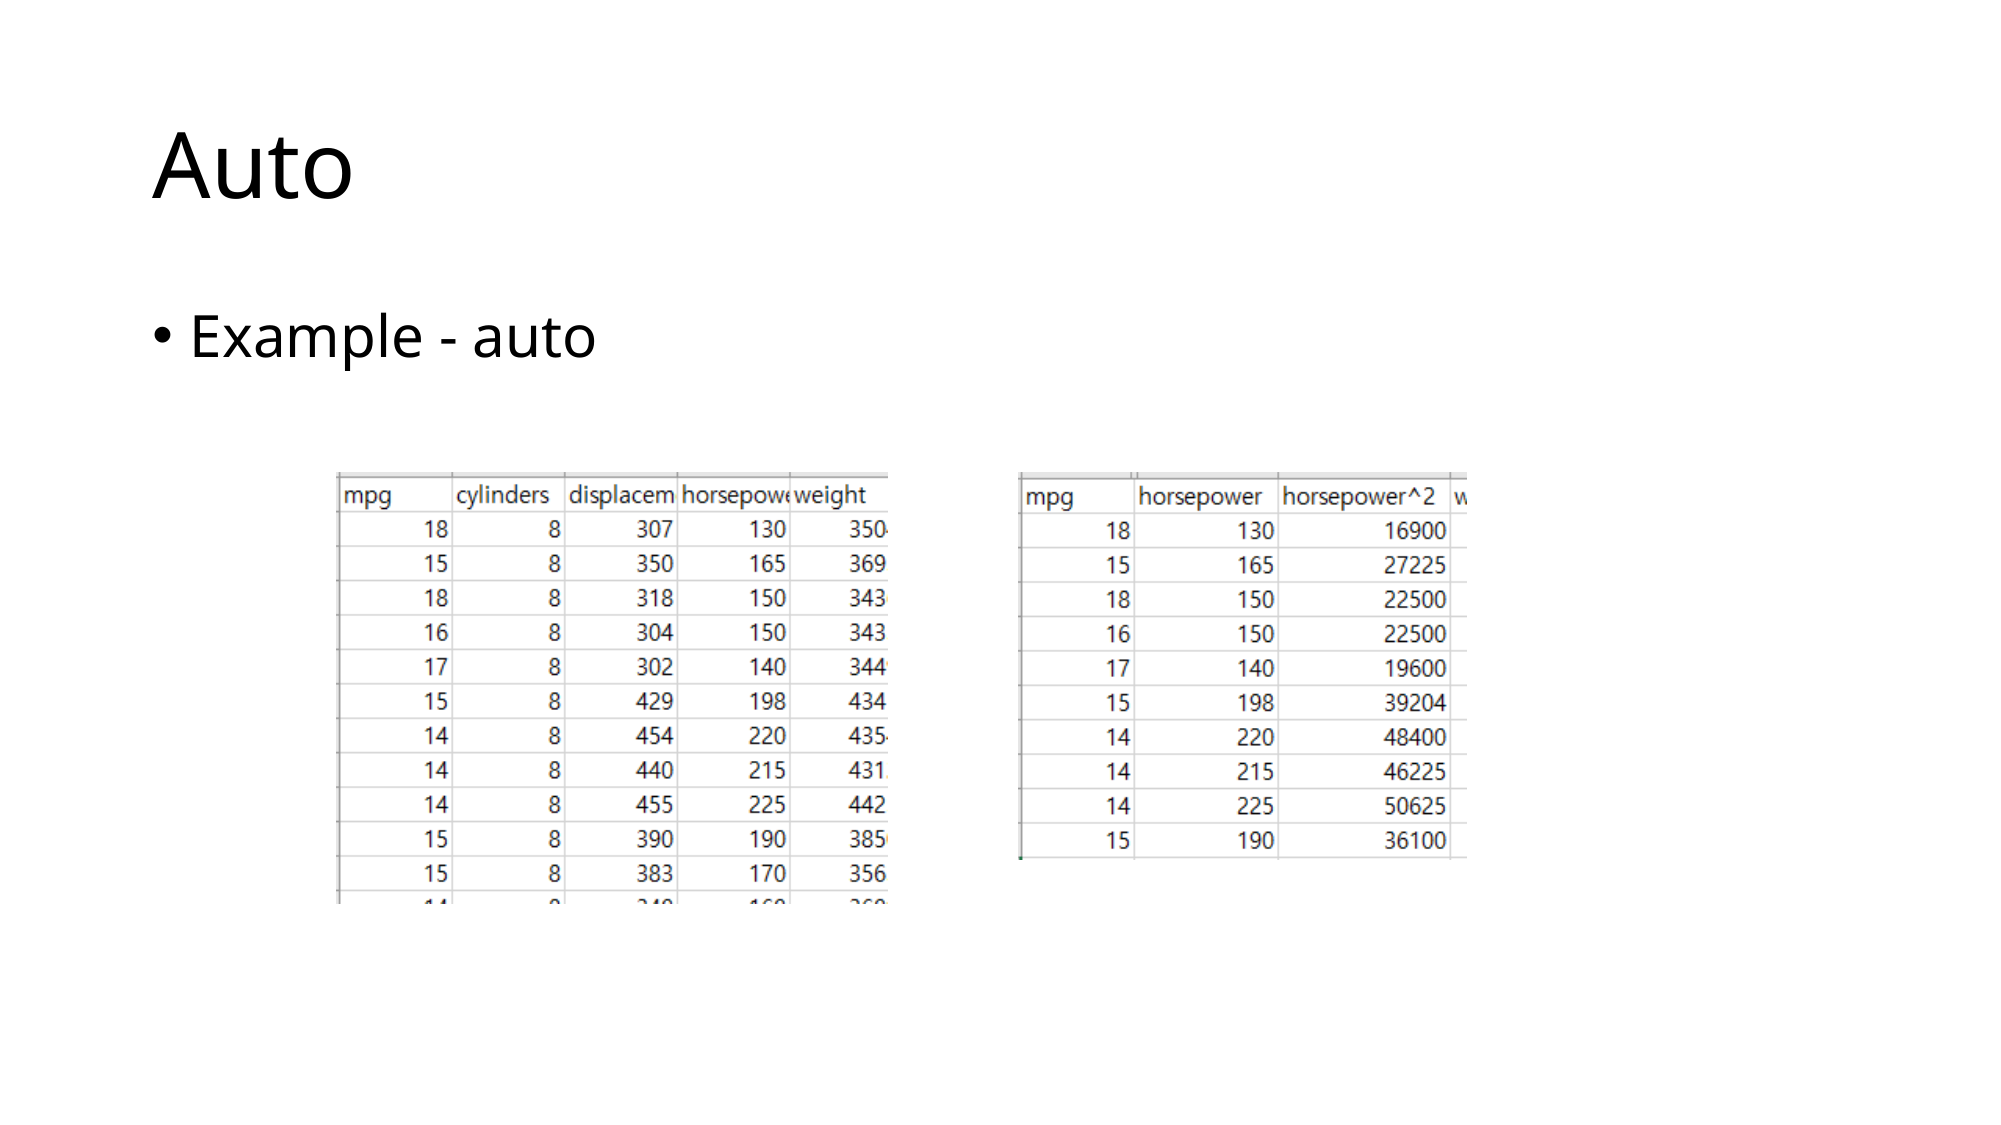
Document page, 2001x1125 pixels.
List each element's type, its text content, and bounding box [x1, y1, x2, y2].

title Auto [137, 59, 1863, 278]
picture [1018, 472, 1467, 860]
picture [336, 472, 888, 904]
